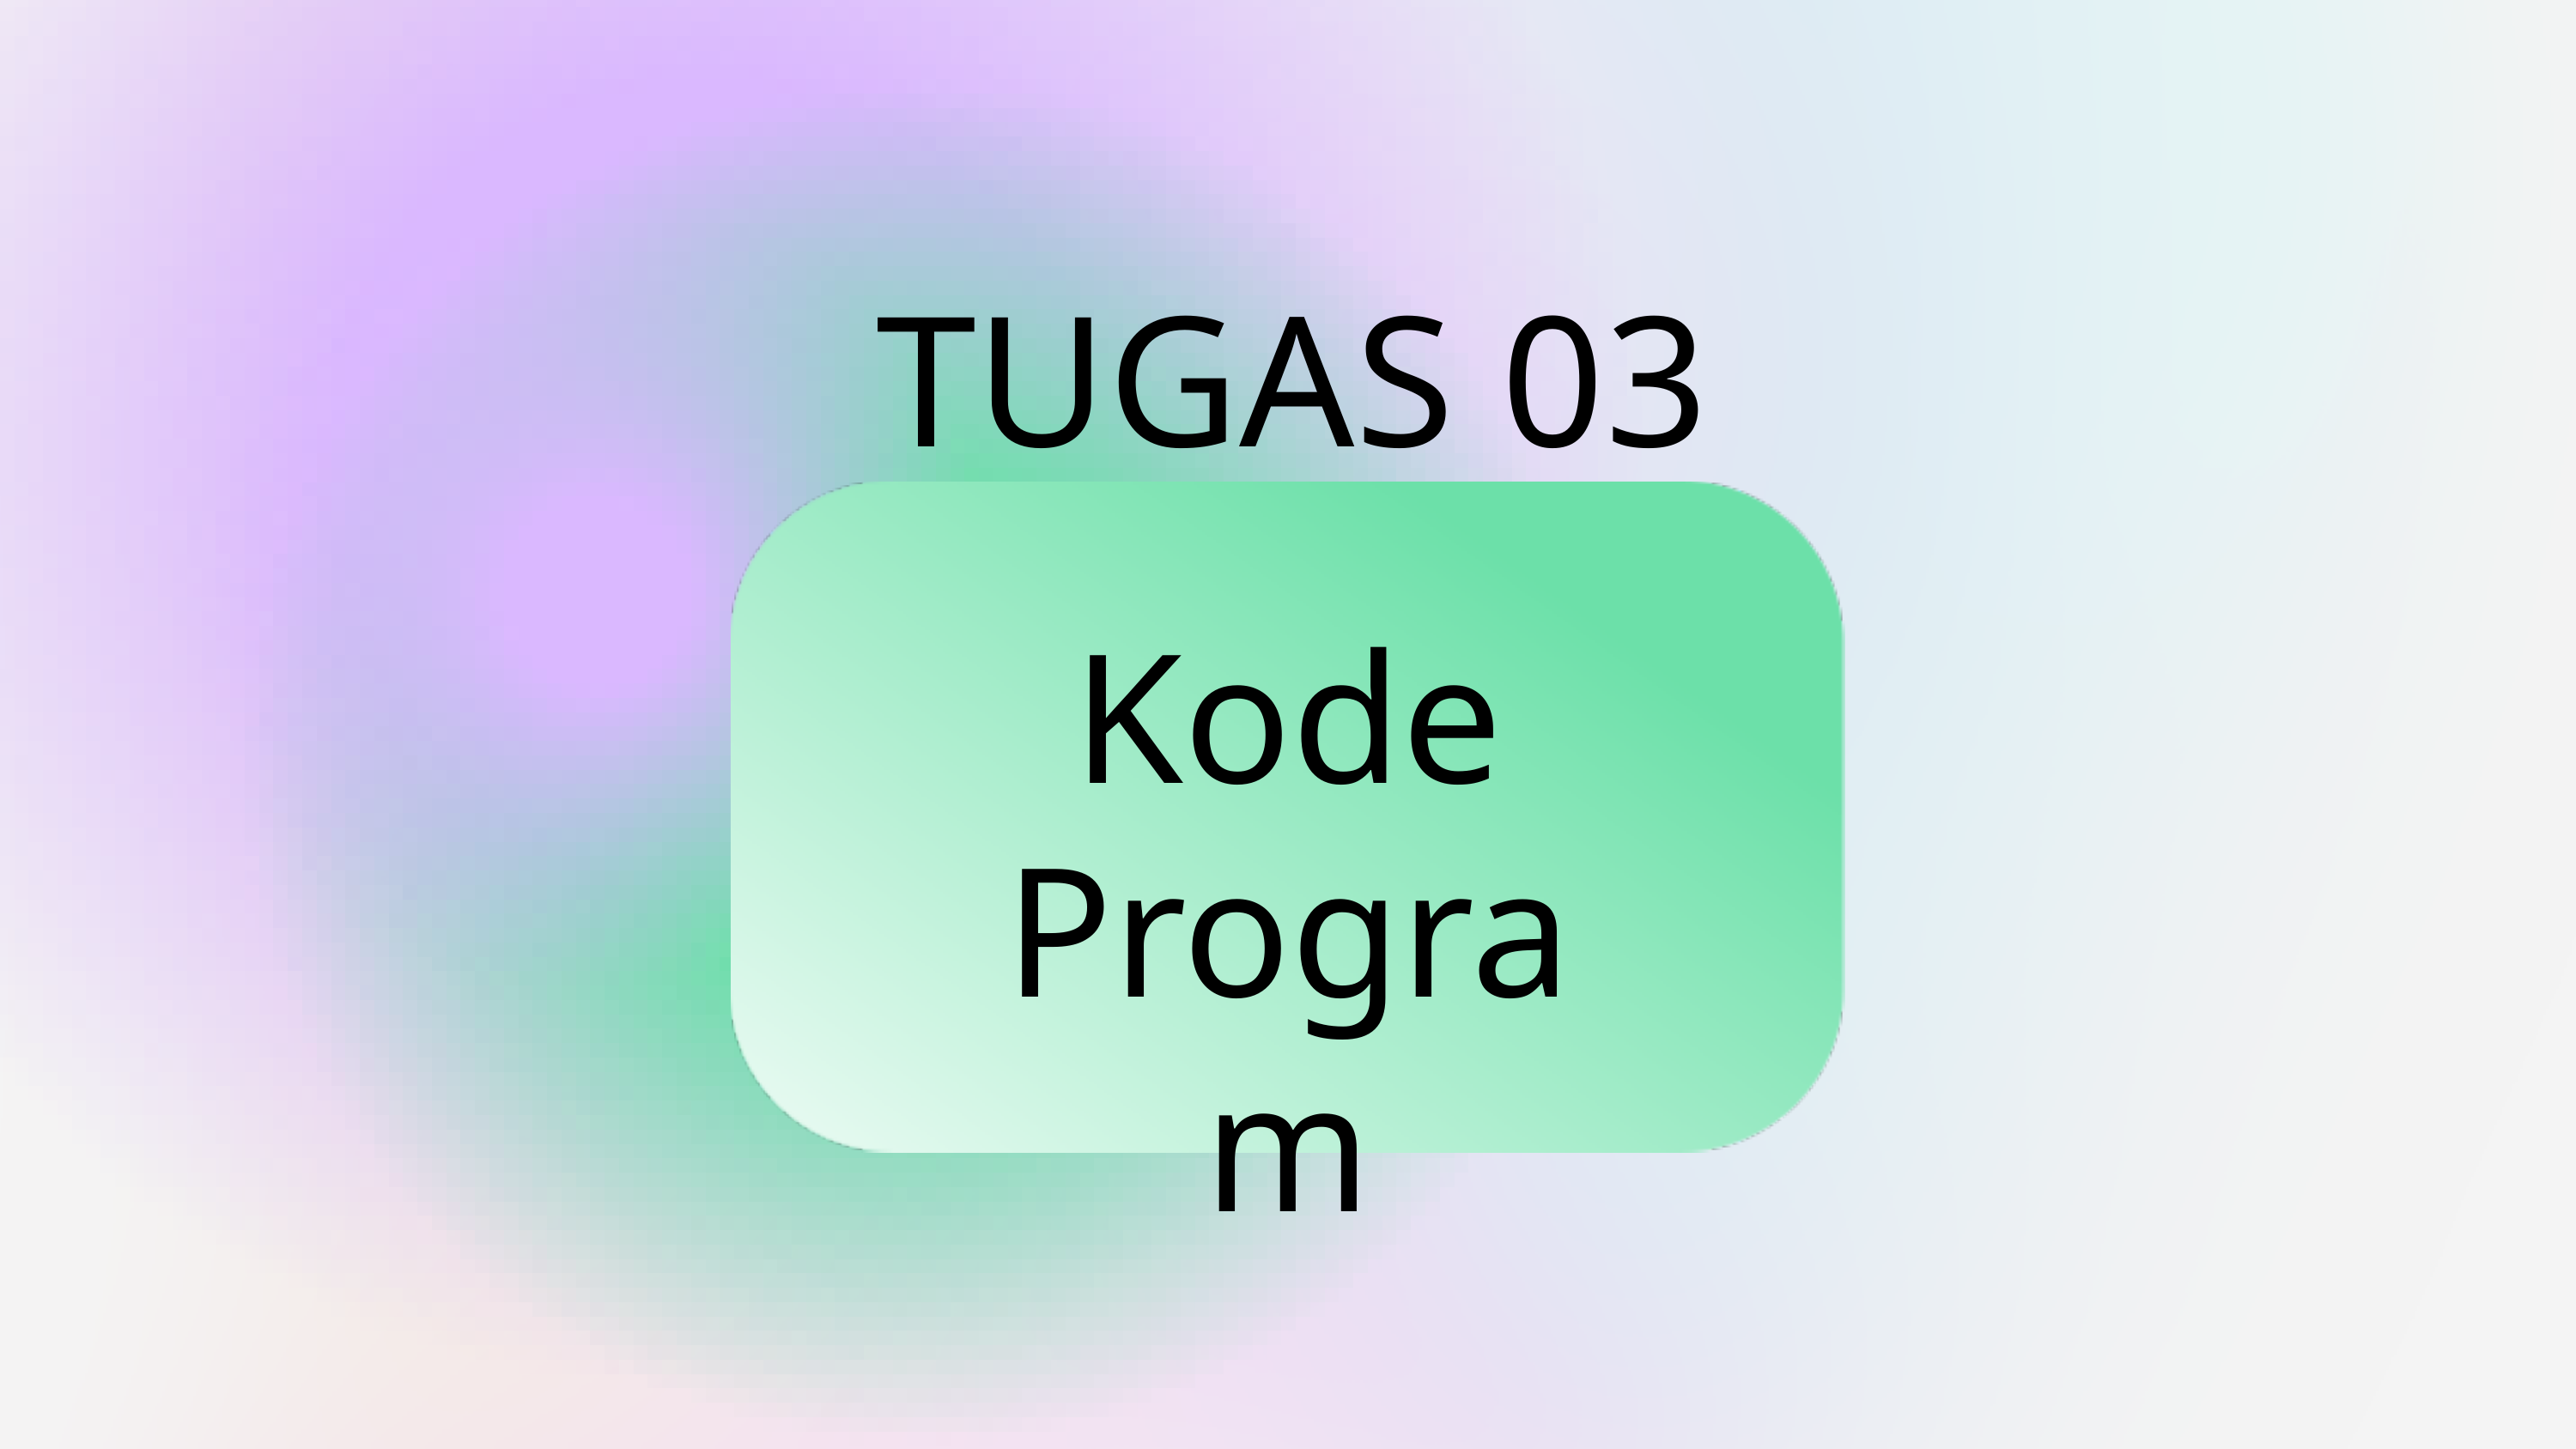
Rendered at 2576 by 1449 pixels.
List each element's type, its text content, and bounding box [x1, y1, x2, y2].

text_box [0, 0, 1642, 1446]
text_box [0, 0, 2576, 1449]
text_box [731, 482, 1845, 1153]
text_box TUGAS 03 [835, 266, 1750, 482]
text_box Kode Program [934, 603, 1642, 1248]
